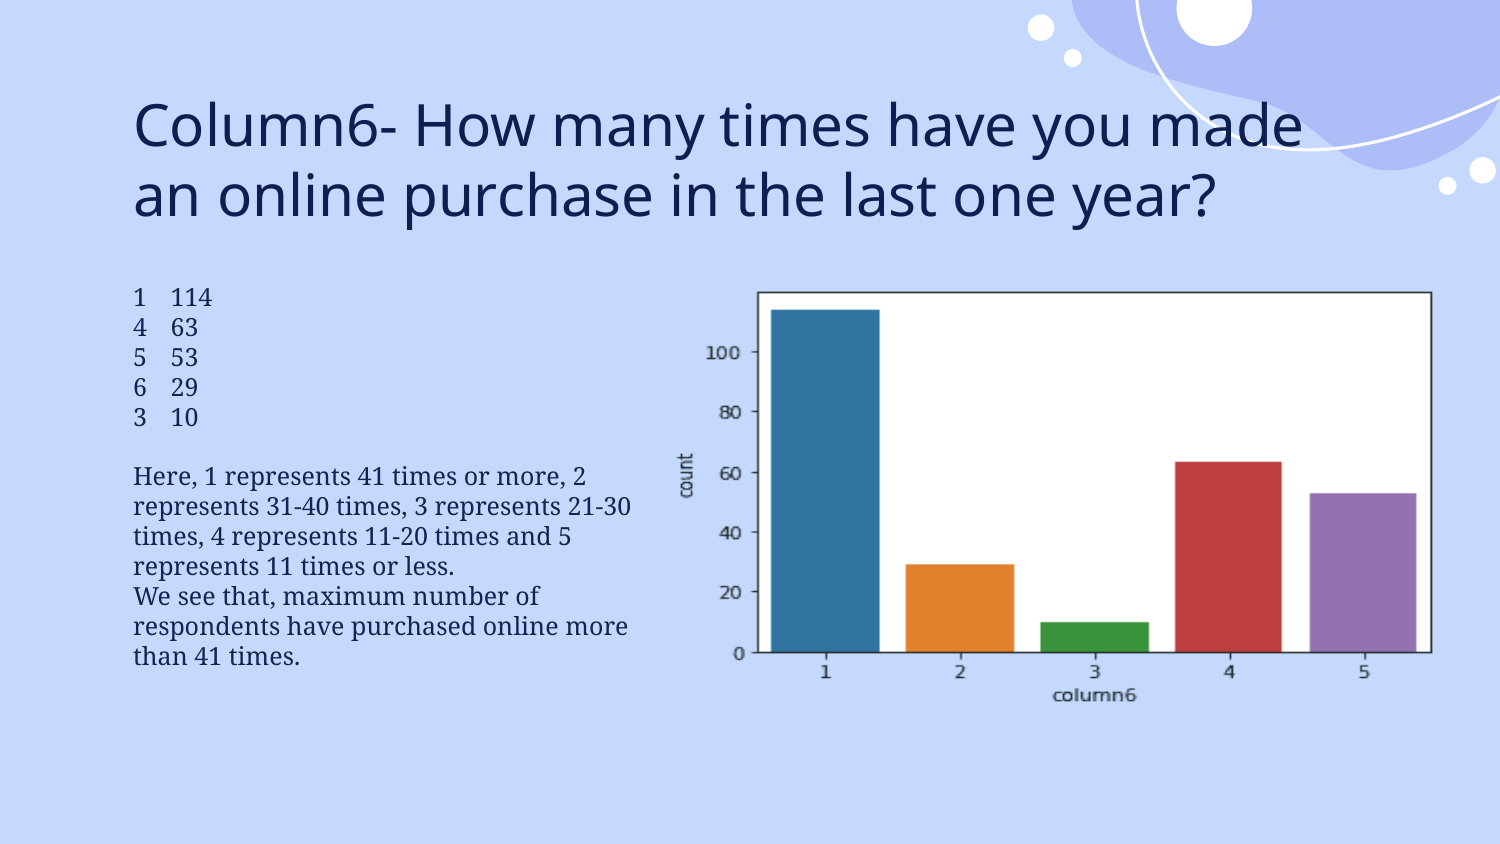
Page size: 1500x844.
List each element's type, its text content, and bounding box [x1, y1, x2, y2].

list 114 63 53 29 10 Here, 1 represents 41 times or more, 2 represents 31-40 times, 3 represents 21-30 times, 4 represents 11-20 times and 5 represents 11 times or less. We see that, maximum number of respondents have purchased online more than 41 times. [118, 246, 664, 729]
picture [663, 282, 1445, 715]
title Column6- How many times have you made an online purchase in the last one year? [118, 72, 1382, 167]
